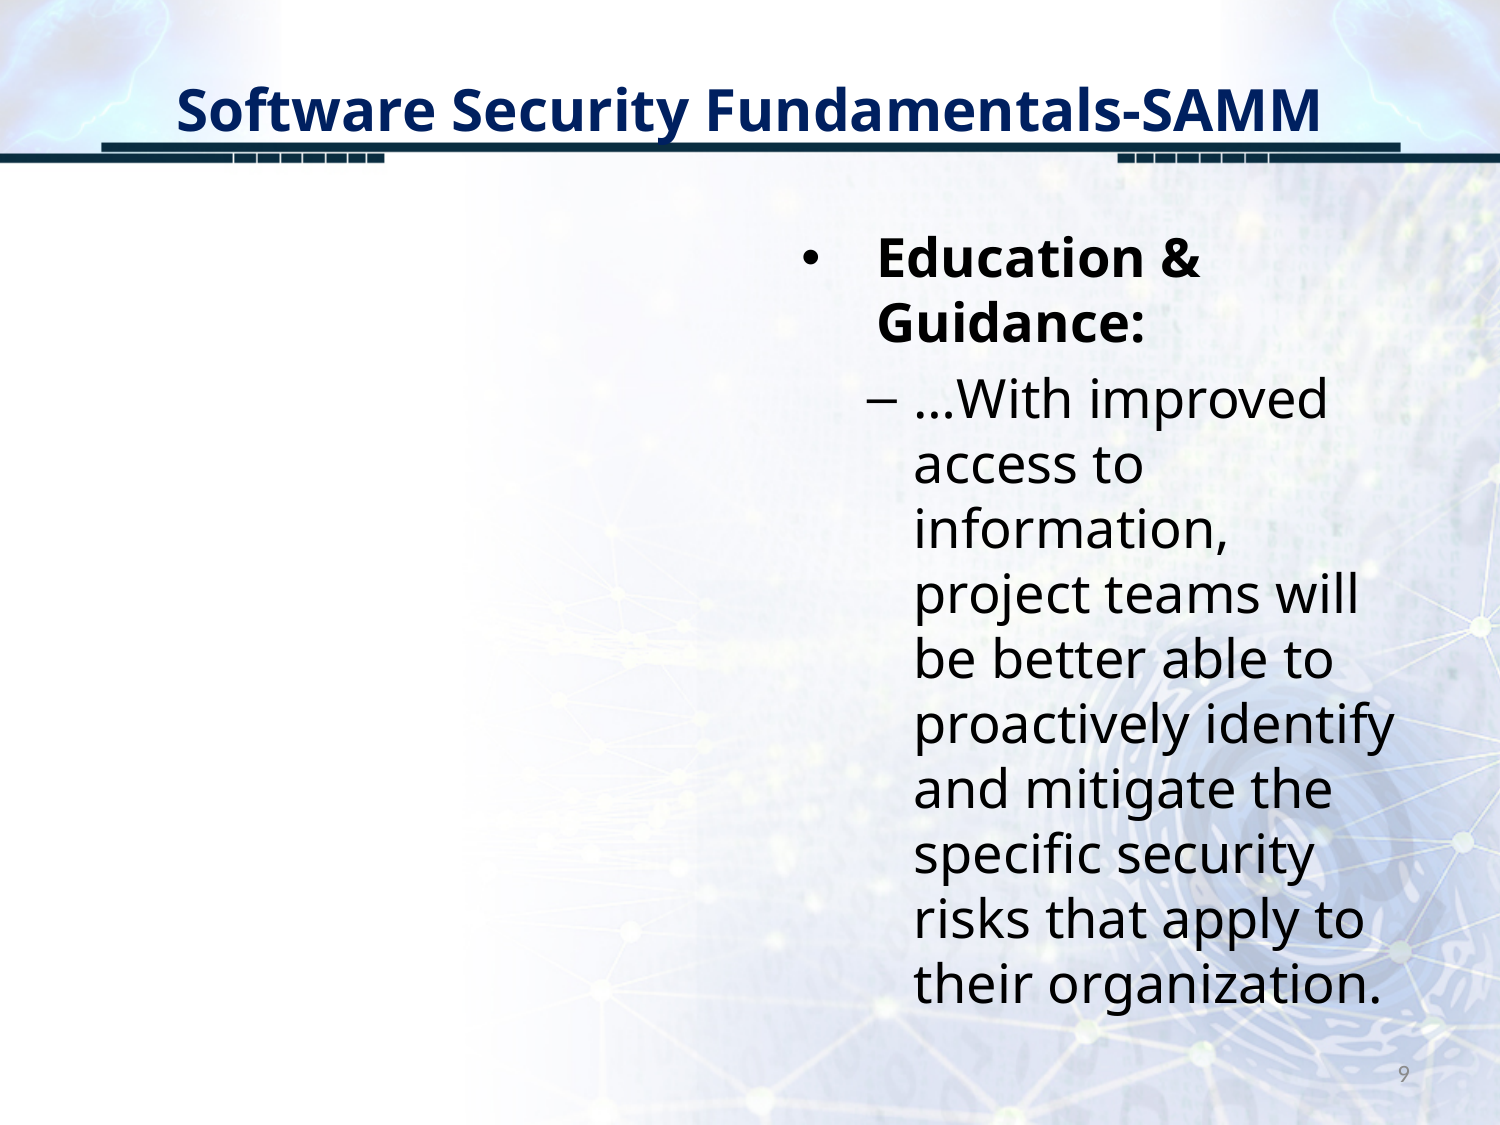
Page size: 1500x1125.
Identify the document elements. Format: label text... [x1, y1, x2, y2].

slide_number 9 [1074, 1042, 1425, 1103]
picture [0, 0, 1500, 1125]
title Software Security Fundamentals-SAMM [75, 34, 1425, 182]
list Education & Guidance: …With improved access to information, project teams will be better able to proactively identify and mitigate the specific security risks that apply to their organization. [776, 216, 1432, 1034]
